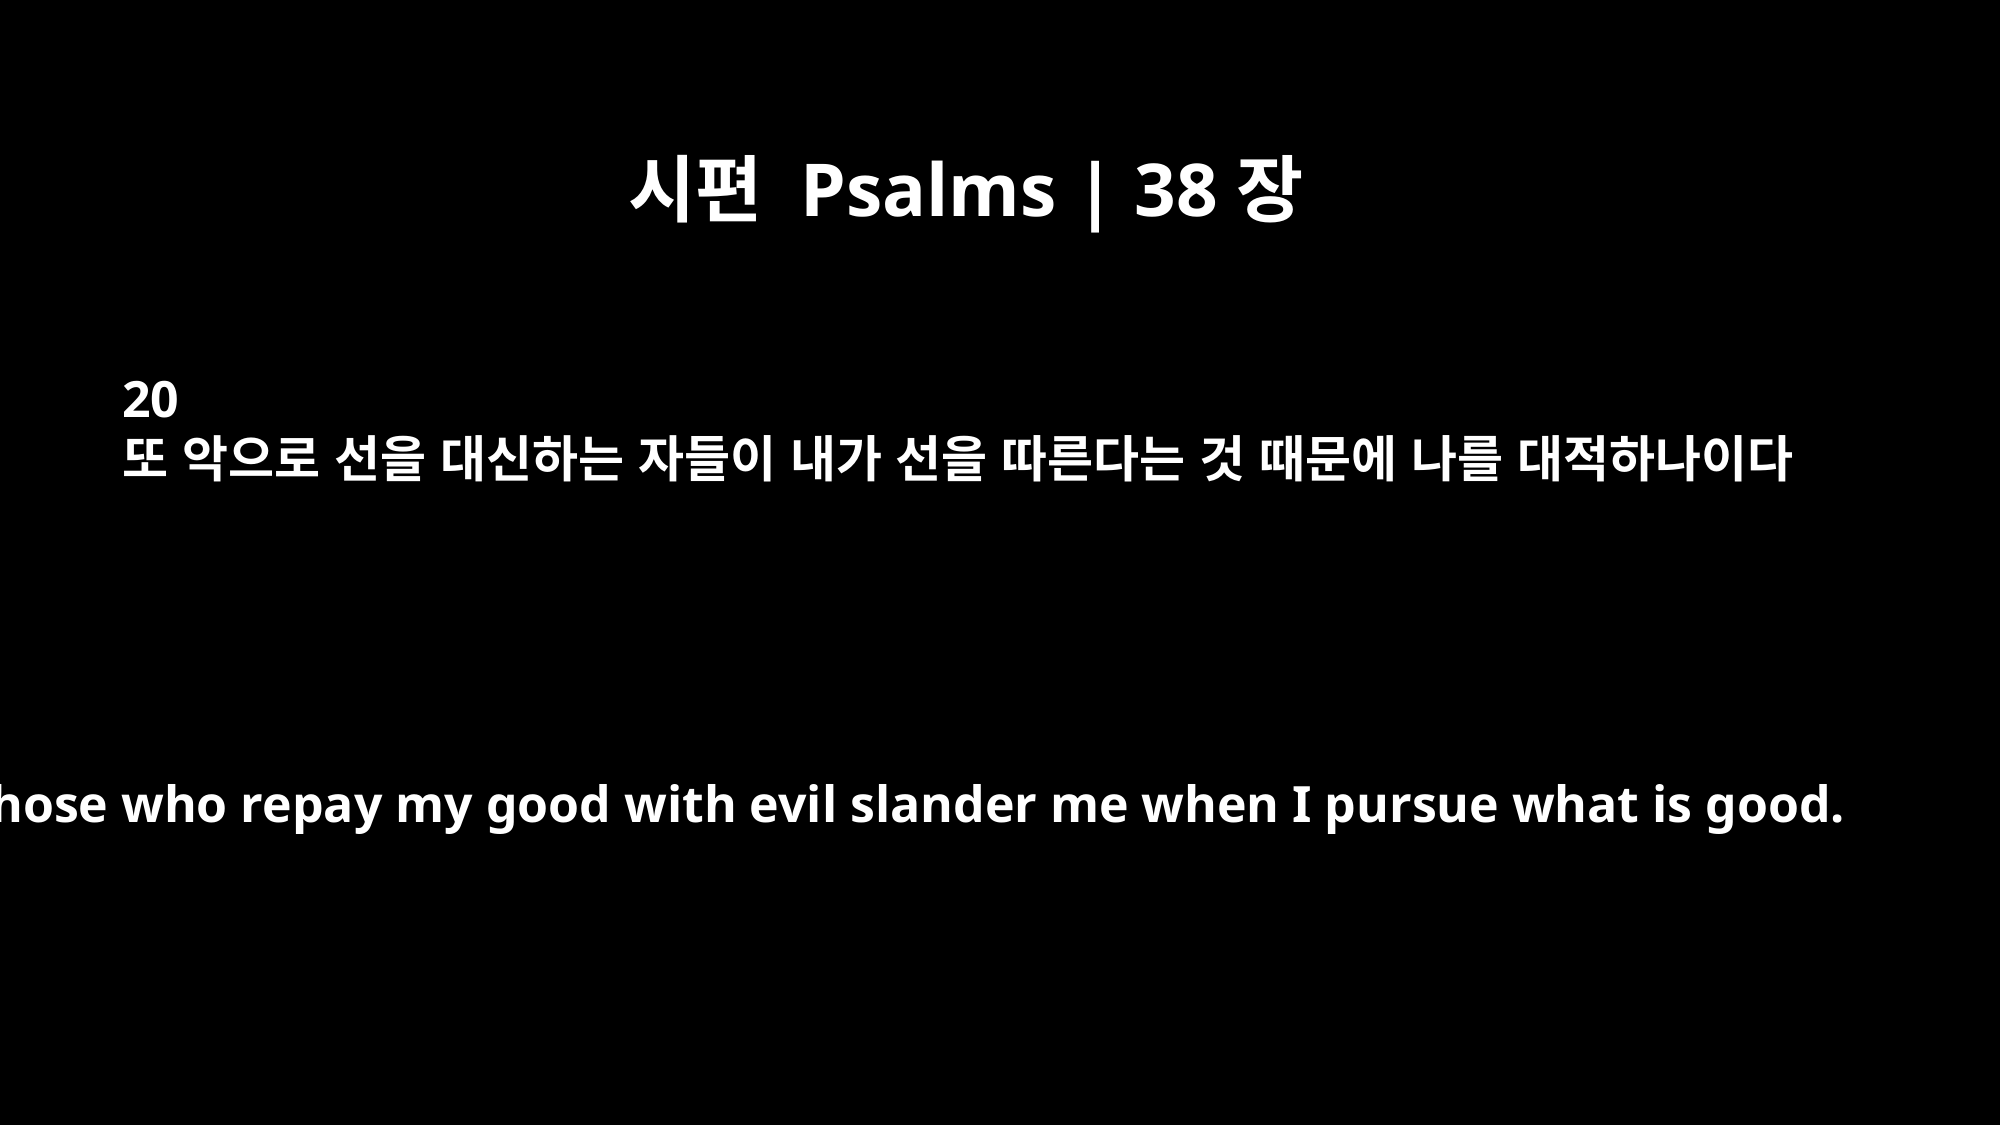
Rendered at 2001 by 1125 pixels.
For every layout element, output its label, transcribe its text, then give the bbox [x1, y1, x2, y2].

text_box 20 또 악으로 선을 대신하는 자들이 내가 선을 따른다는 것 때문에 나를 대적하나이다 [107, 359, 1810, 495]
text_box Those who repay my good with evil slander me when I pursue what is good. [0, 764, 1861, 840]
text_box 시편 Psalms | 38장 [613, 136, 1319, 239]
